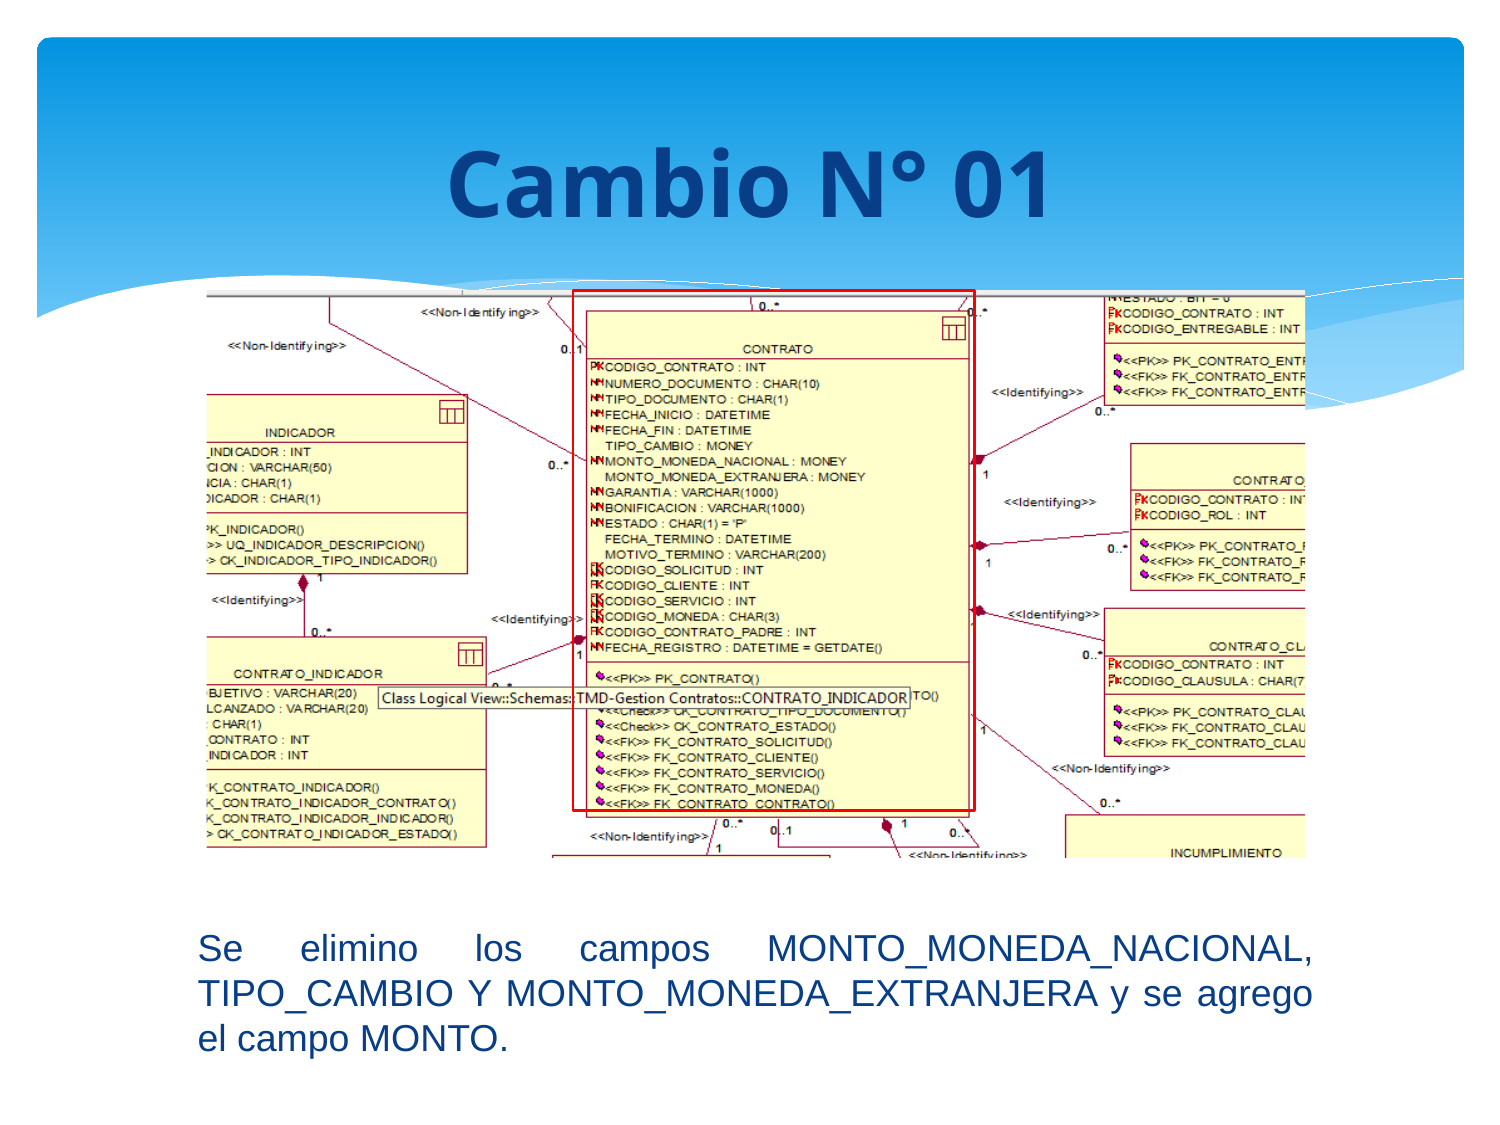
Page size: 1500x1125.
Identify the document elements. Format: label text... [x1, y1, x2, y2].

title Cambio N° 01 [76, 77, 1427, 284]
picture [206, 290, 1306, 858]
text_box Se elimino los campos MONTO_MONEDA_NACIONAL, TIPO_CAMBIO Y MONTO_MONEDA_EXTRANJERA y se agrego el campo MONTO. [182, 916, 1329, 1067]
